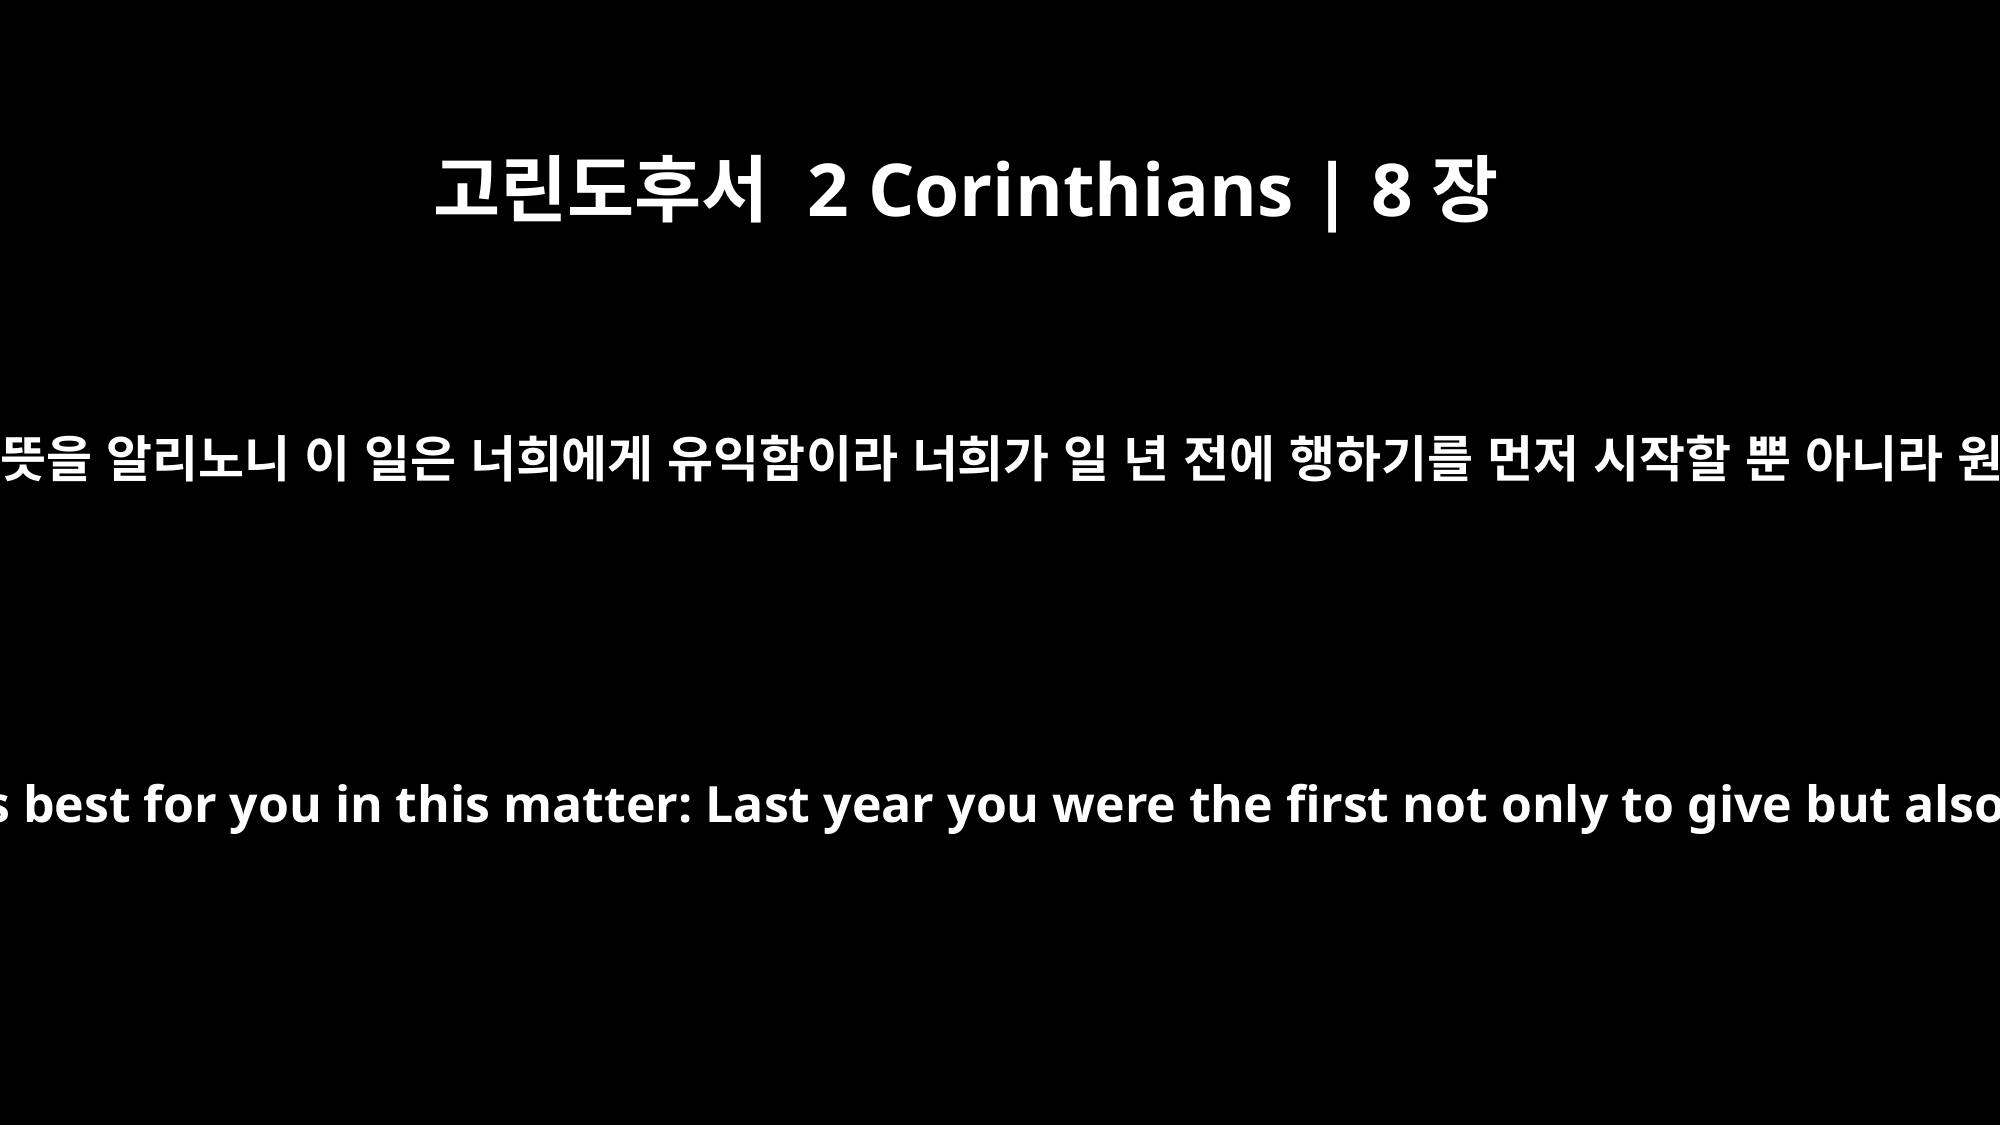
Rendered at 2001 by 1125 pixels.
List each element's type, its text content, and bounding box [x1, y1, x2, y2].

text_box And here is my advice about what is best for you in this matter: Last year you were the first not only to give but also to have the desire to do so. [0, 764, 2000, 840]
text_box 고린도후서 2 Corinthians | 8장 [418, 136, 1514, 239]
text_box 10 이 일에 관하여 나의 뜻을 알리노니 이 일은 너희에게 유익함이라 너희가 일 년 전에 행하기를 먼저 시작할 뿐 아니라 원하기도 하였은즉 [0, 359, 2000, 495]
